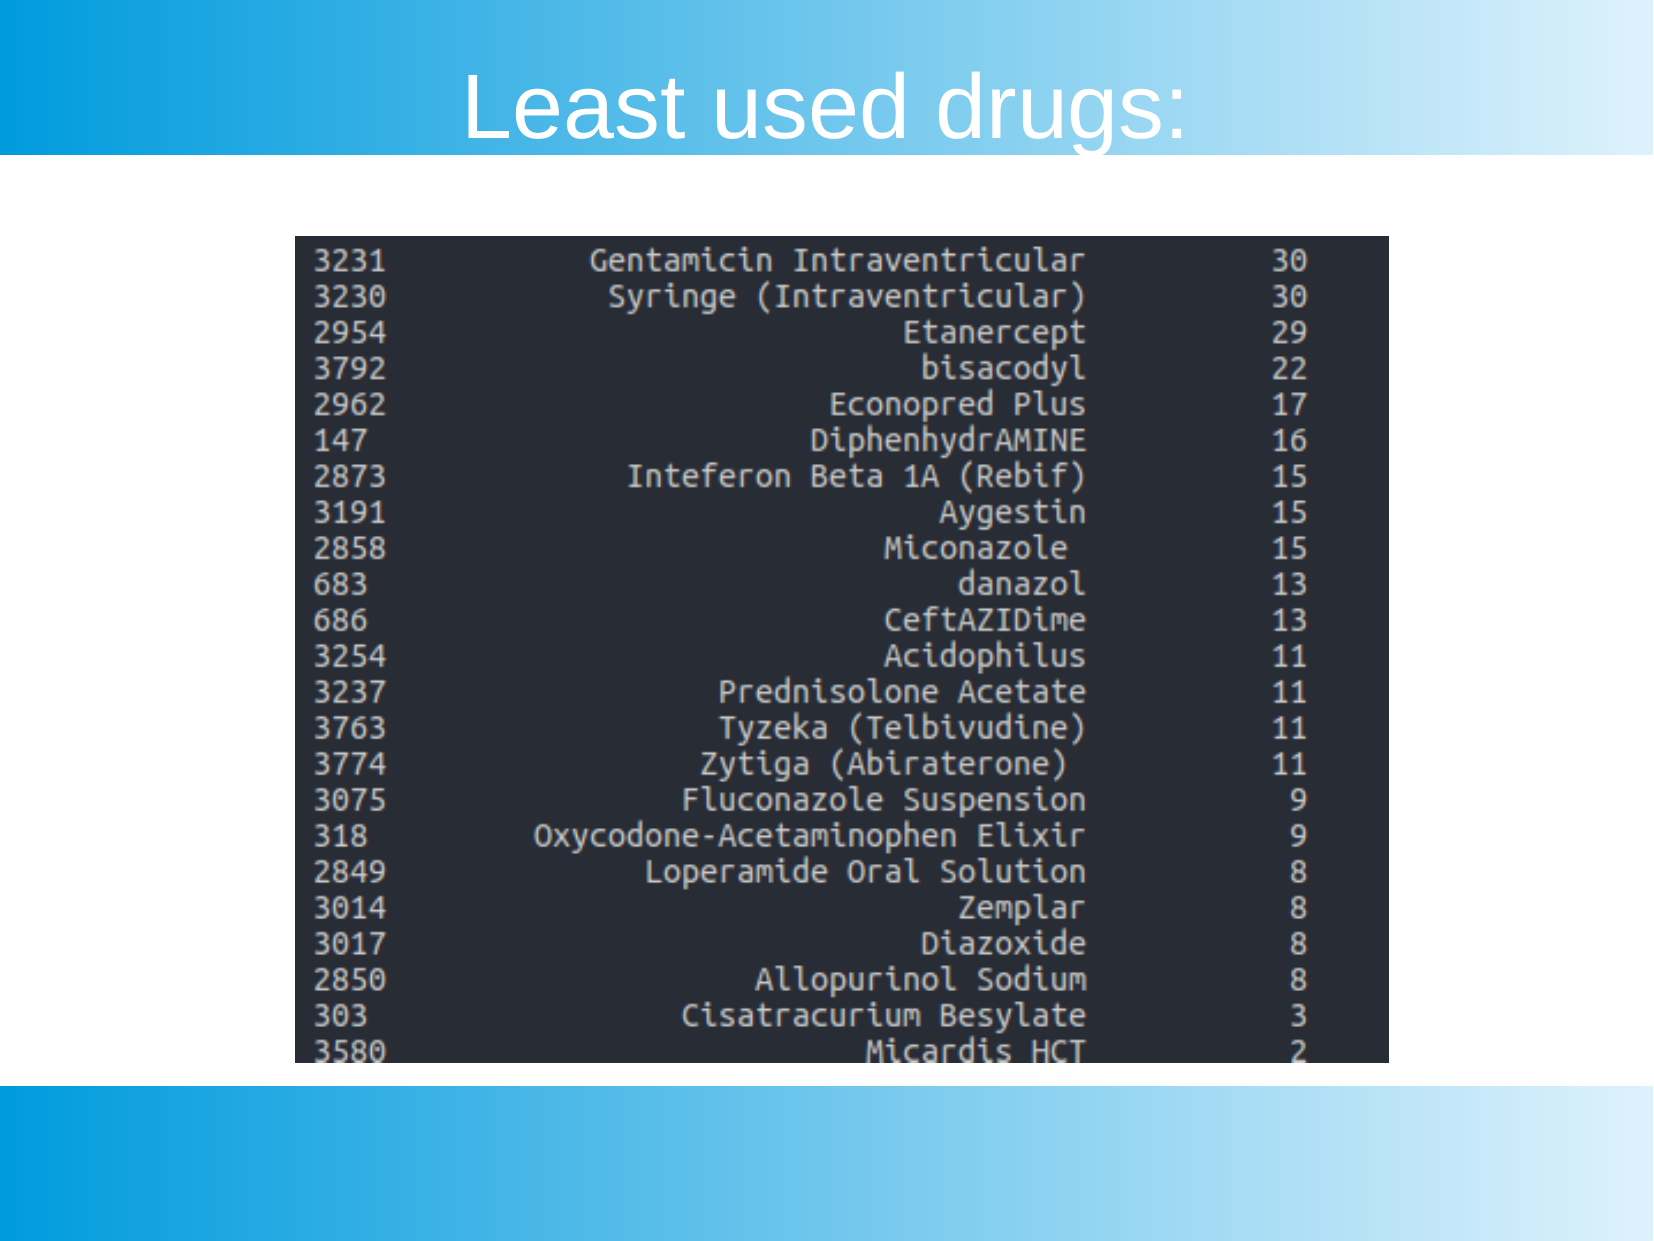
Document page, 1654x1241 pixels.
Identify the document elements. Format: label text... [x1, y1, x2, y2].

text_box Least used drugs: [82, 49, 1571, 154]
picture [294, 235, 1389, 1063]
